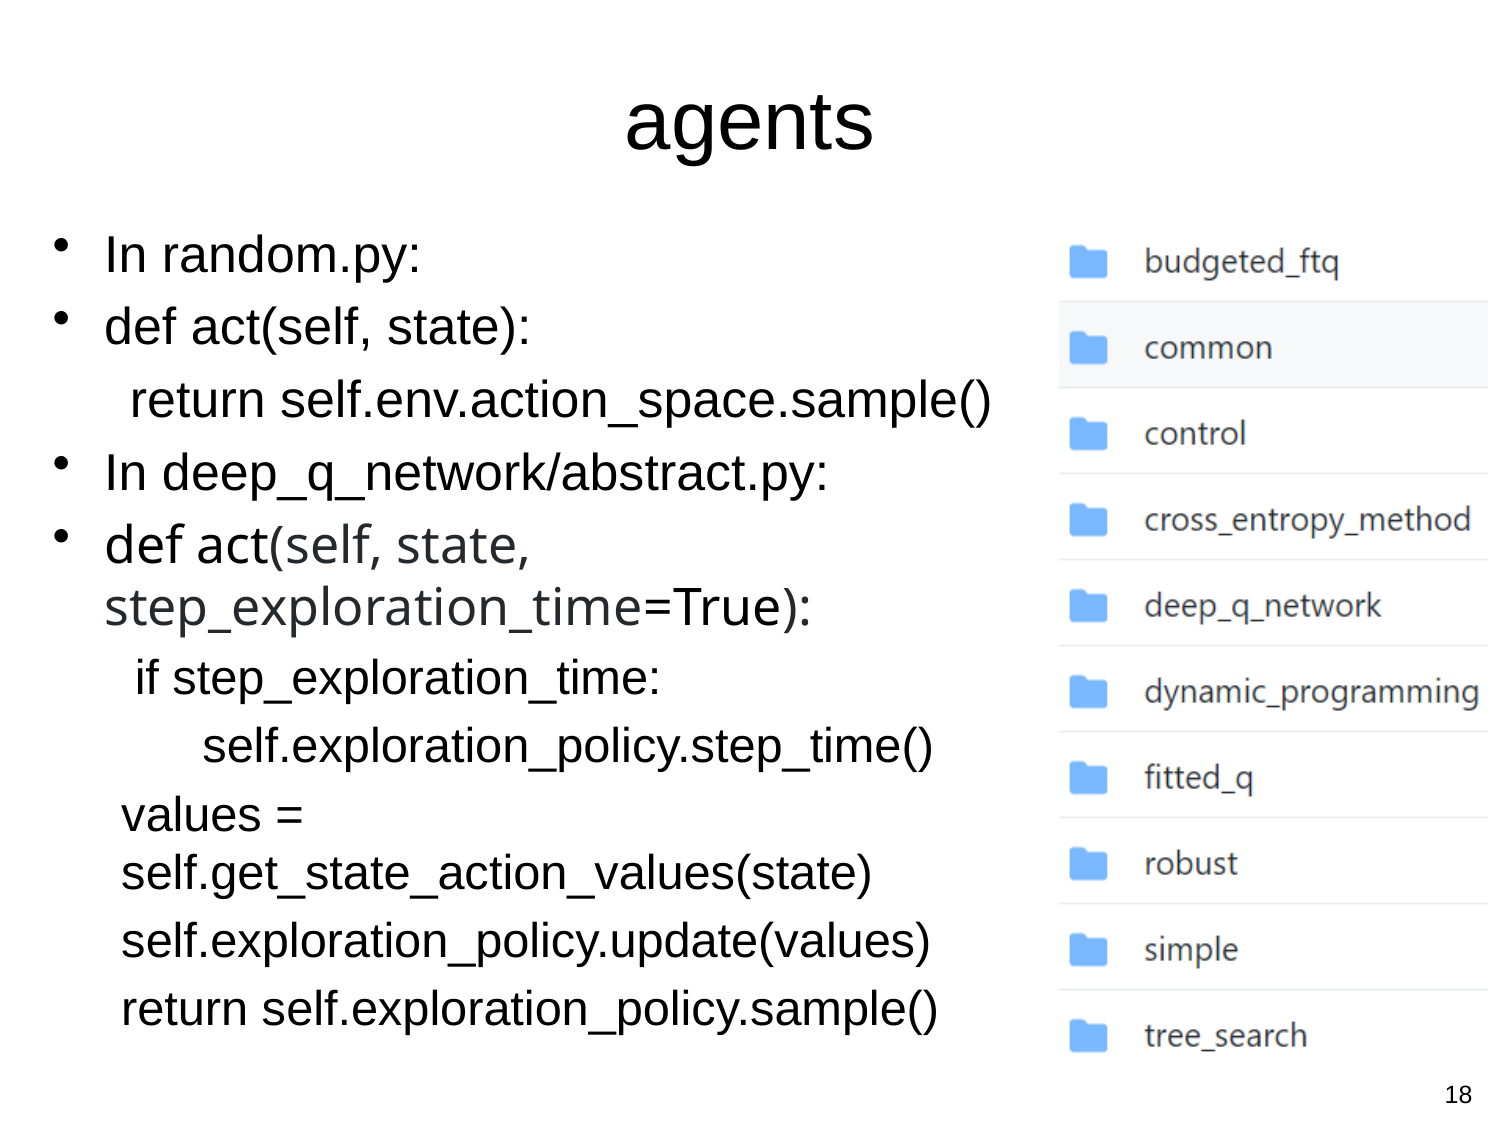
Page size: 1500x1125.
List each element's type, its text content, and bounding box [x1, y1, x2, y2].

picture [1059, 225, 1488, 1061]
slide_number 18 [1137, 1070, 1488, 1112]
list In random.py: def act(self, state): return self.env.action_space.sample() In deep_q_network/abstract.py: def act(self, state, step_exploration_time=True): if step_exploration_time: self.exploration_policy.step_time() values = self.get_state_action_values(state) self.exploration_policy.update(values) return self.exploration_policy.sample() [37, 212, 1076, 1051]
title agents [74, 44, 1426, 188]
